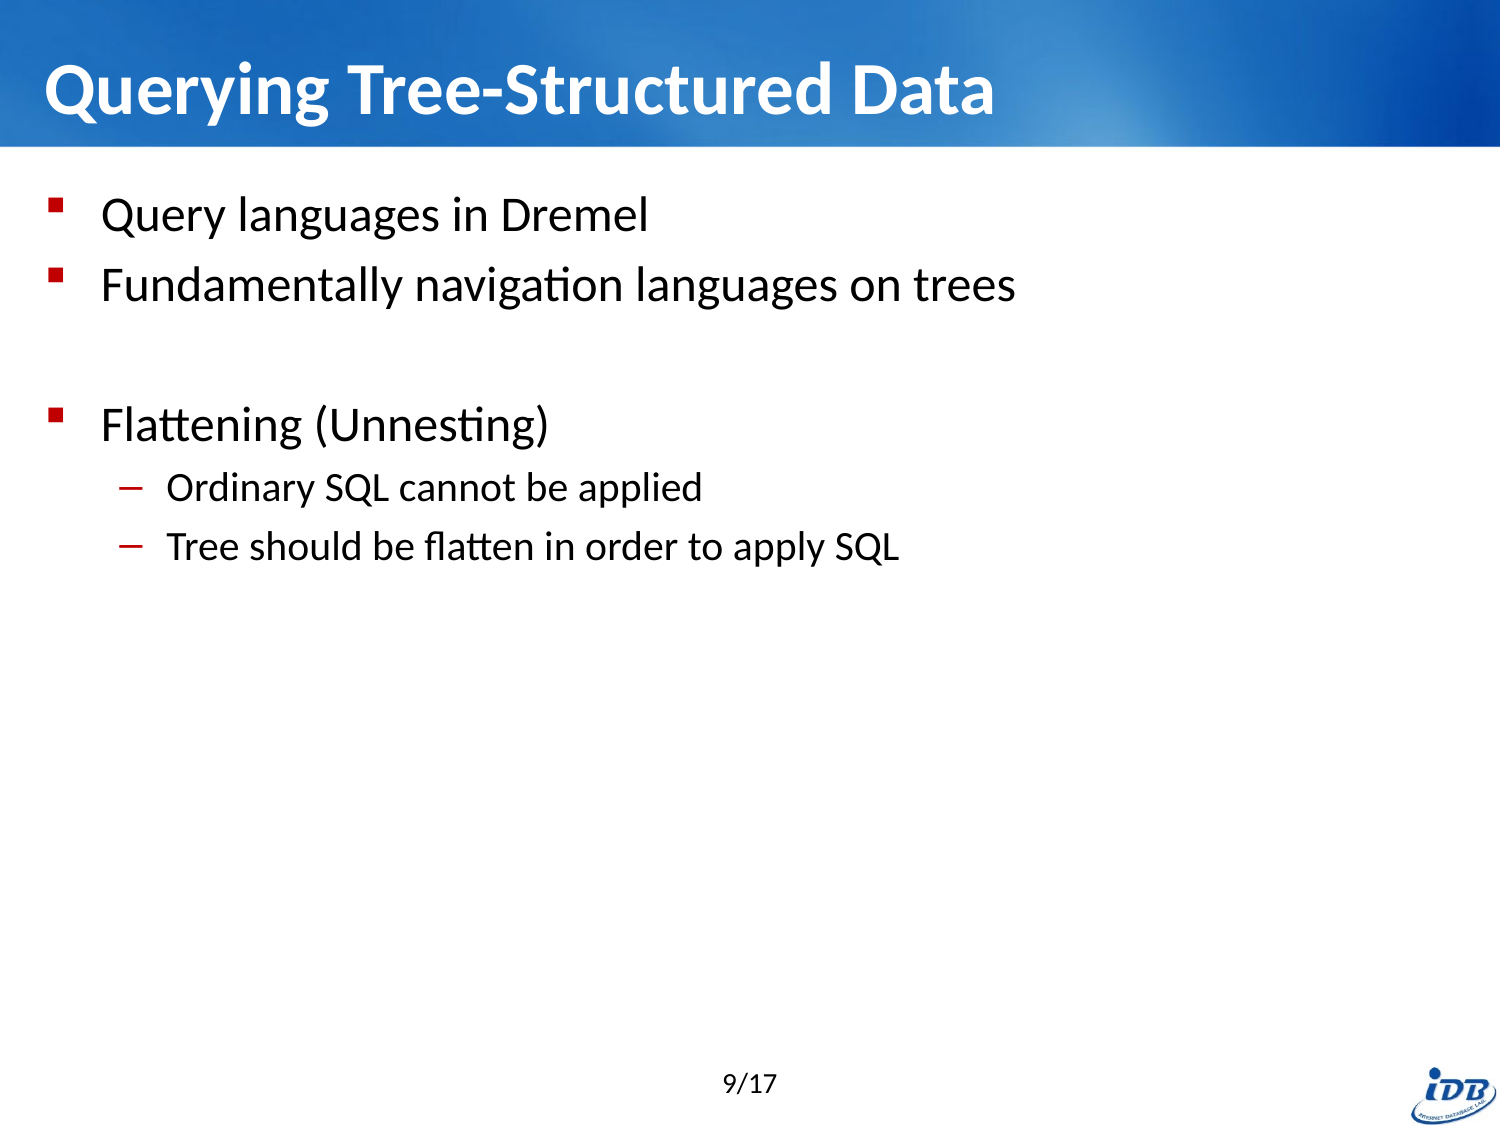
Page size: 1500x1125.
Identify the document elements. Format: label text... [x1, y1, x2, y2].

list Query languages in Dremel Fundamentally navigation languages on trees Flattening (Unnesting) Ordinary SQL cannot be applied Tree should be flatten in order to apply SQL [29, 174, 1471, 1071]
title Querying Tree-Structured Data [29, 19, 1471, 149]
picture [0, 0, 1500, 1125]
